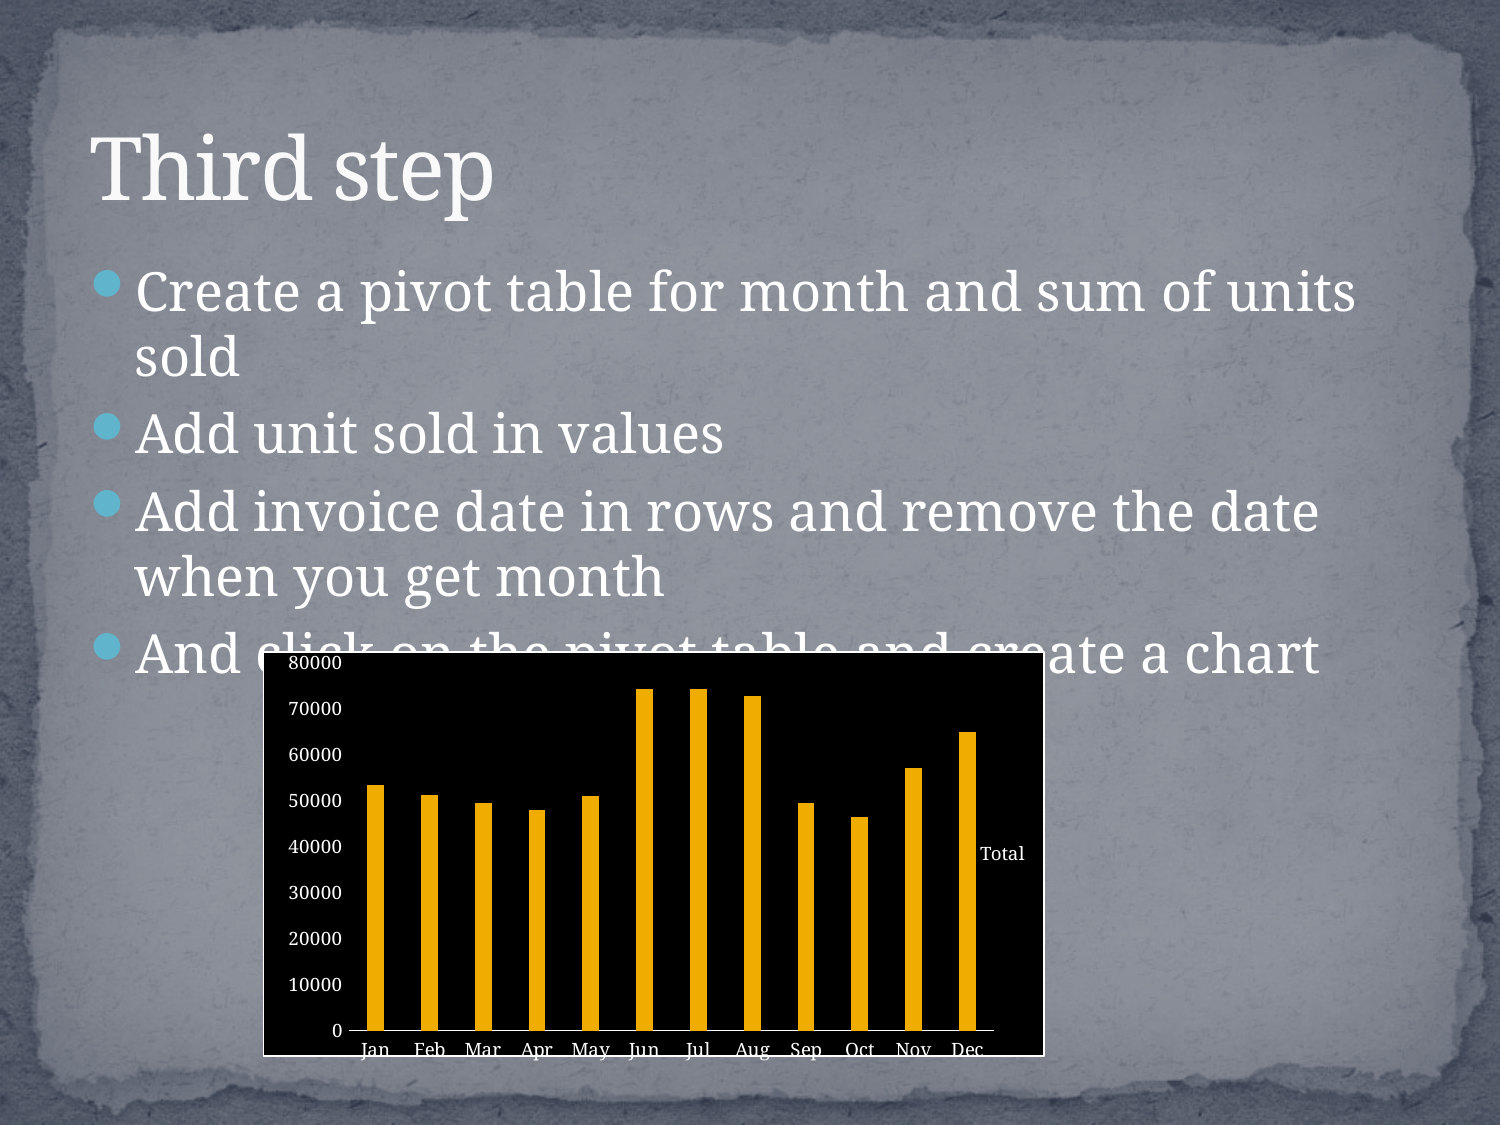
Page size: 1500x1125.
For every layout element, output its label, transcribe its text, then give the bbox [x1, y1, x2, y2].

chart [264, 651, 1045, 1063]
list Create a pivot table for month and sum of units sold Add unit sold in values Add invoice date in rows and remove the date when you get month And click on the pivot table and create a chart [75, 249, 1425, 1000]
title Third step [74, 24, 1425, 225]
